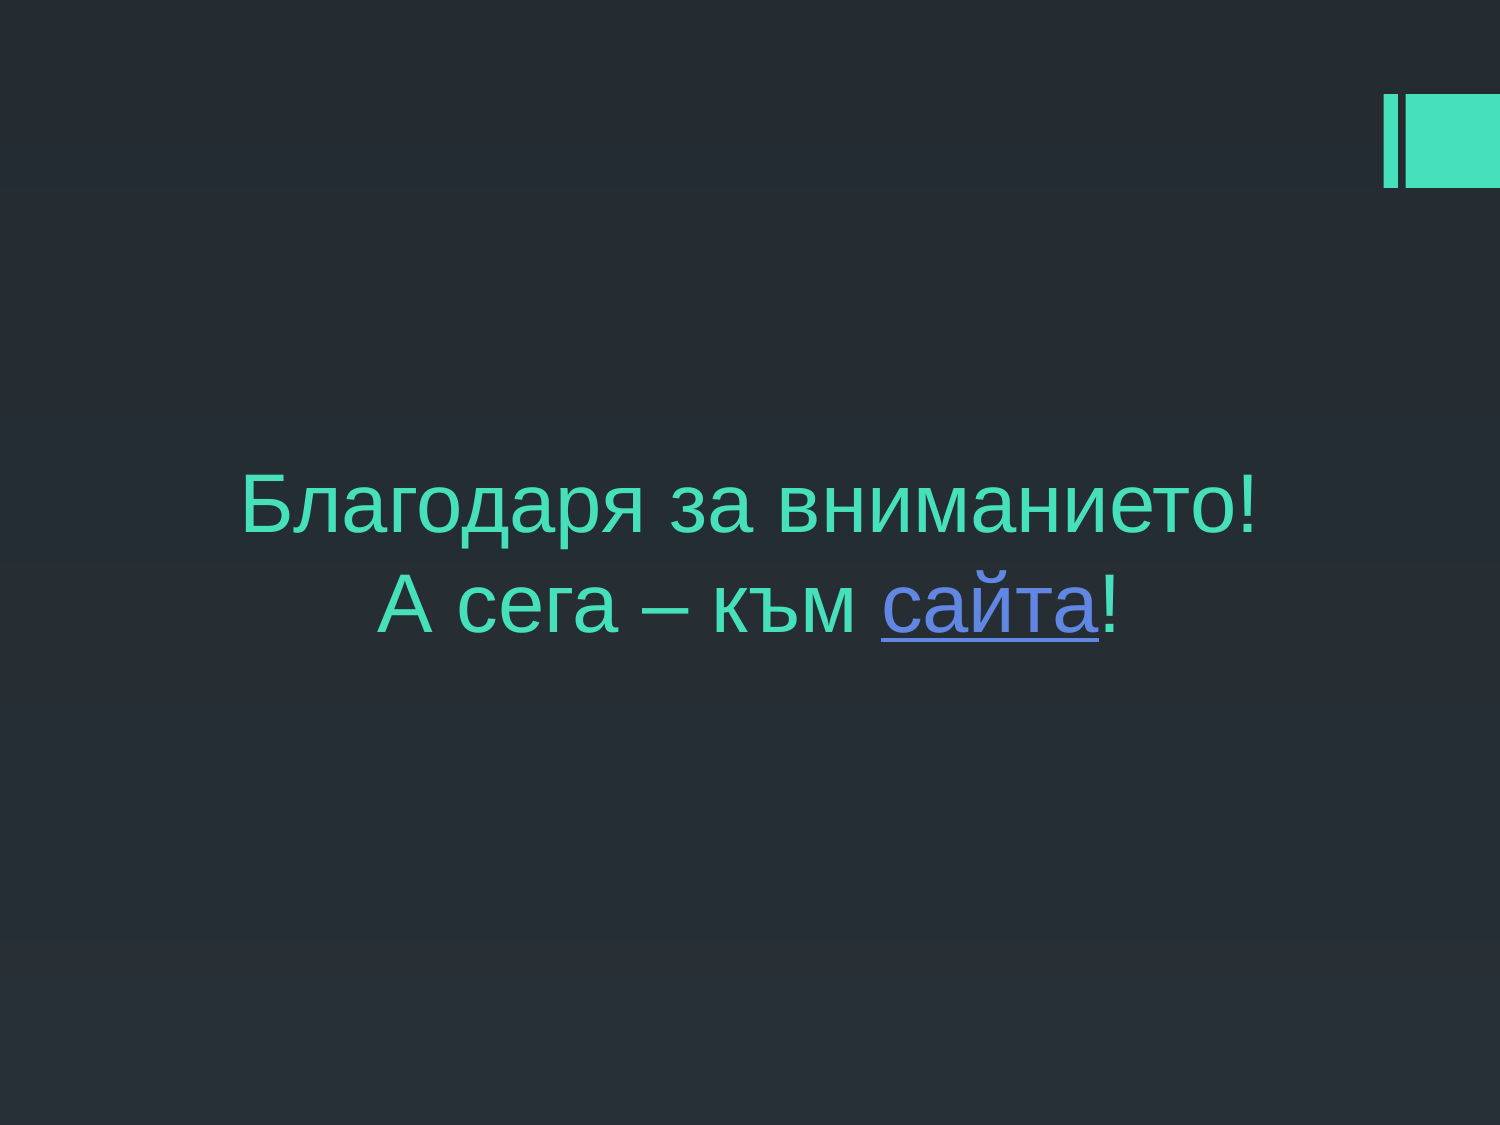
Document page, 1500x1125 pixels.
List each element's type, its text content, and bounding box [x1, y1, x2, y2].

title Благодаря за вниманието! А сега – към сайта! [150, 467, 1350, 658]
